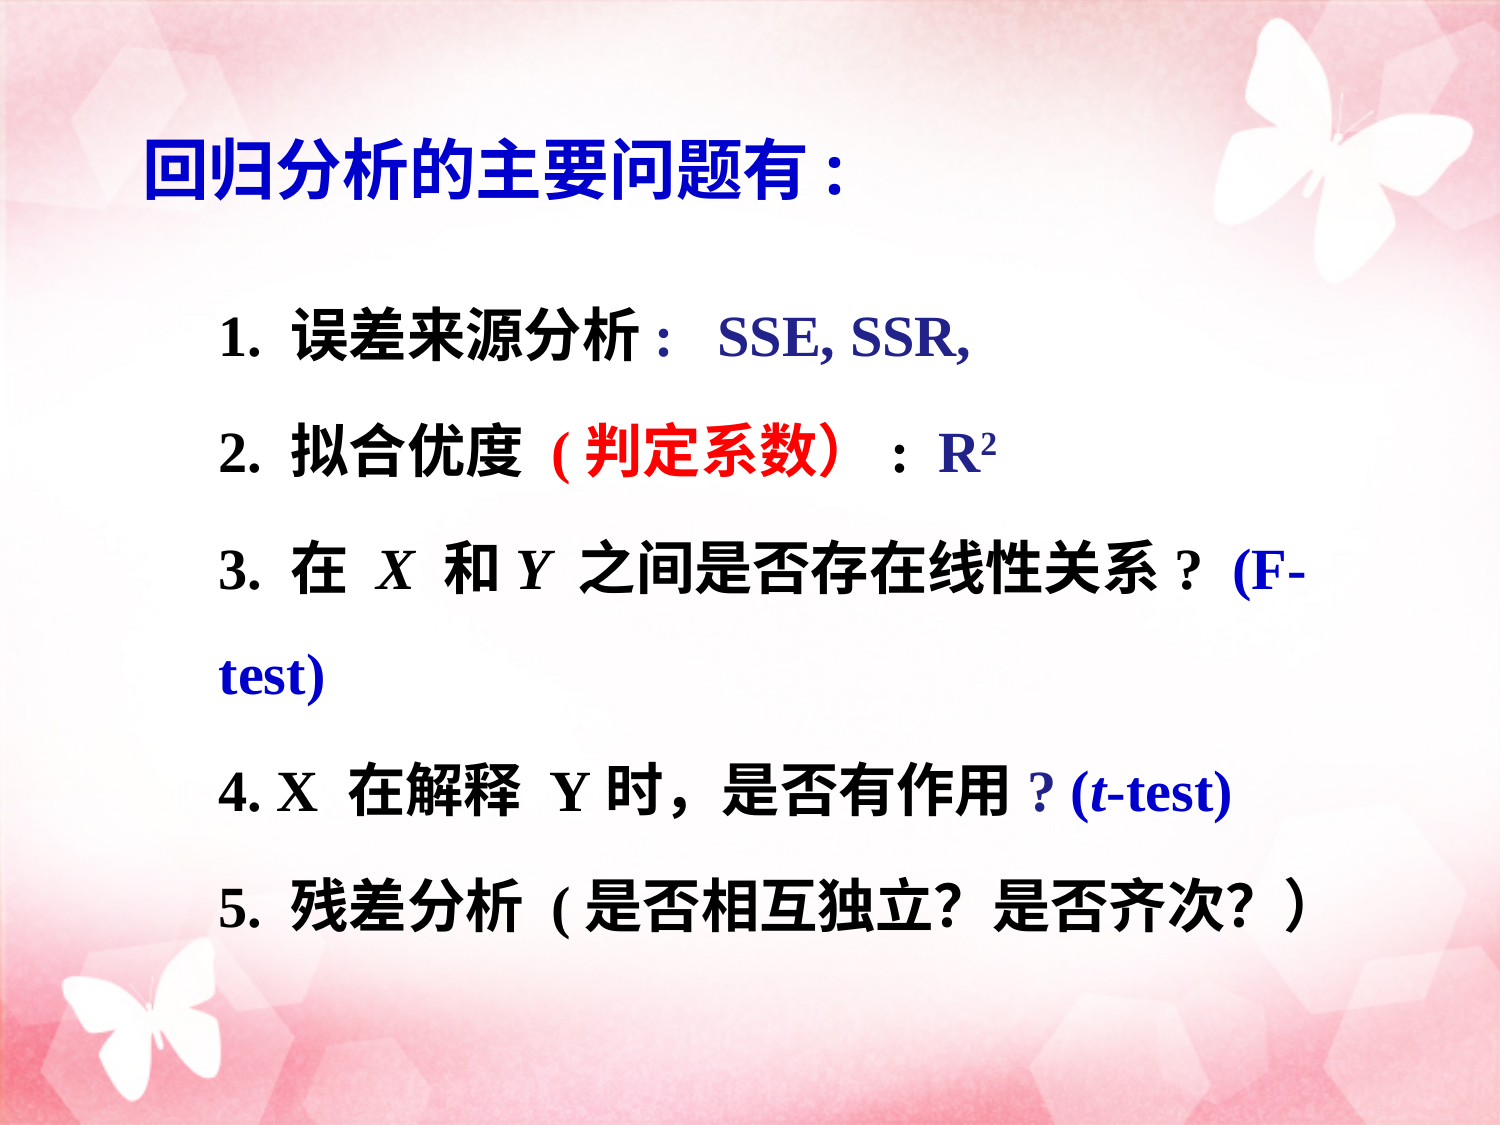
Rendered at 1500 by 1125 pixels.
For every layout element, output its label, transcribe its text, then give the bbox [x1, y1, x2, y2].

text_box 回归分析的主要问题有: [58, 70, 1334, 258]
text_box 1. 误差来源分析: SSE, SSR, 2. 拟合优度 (判定系数）: R2 3. 在 X 和Y 之间是否存在线性关系? (F-test) 4. X 在解释 Y时，是否有作用? (t-test) 5. 残差分析 (是否相互独立？是否齐次？） [147, 255, 1424, 858]
picture [0, 0, 1500, 1125]
